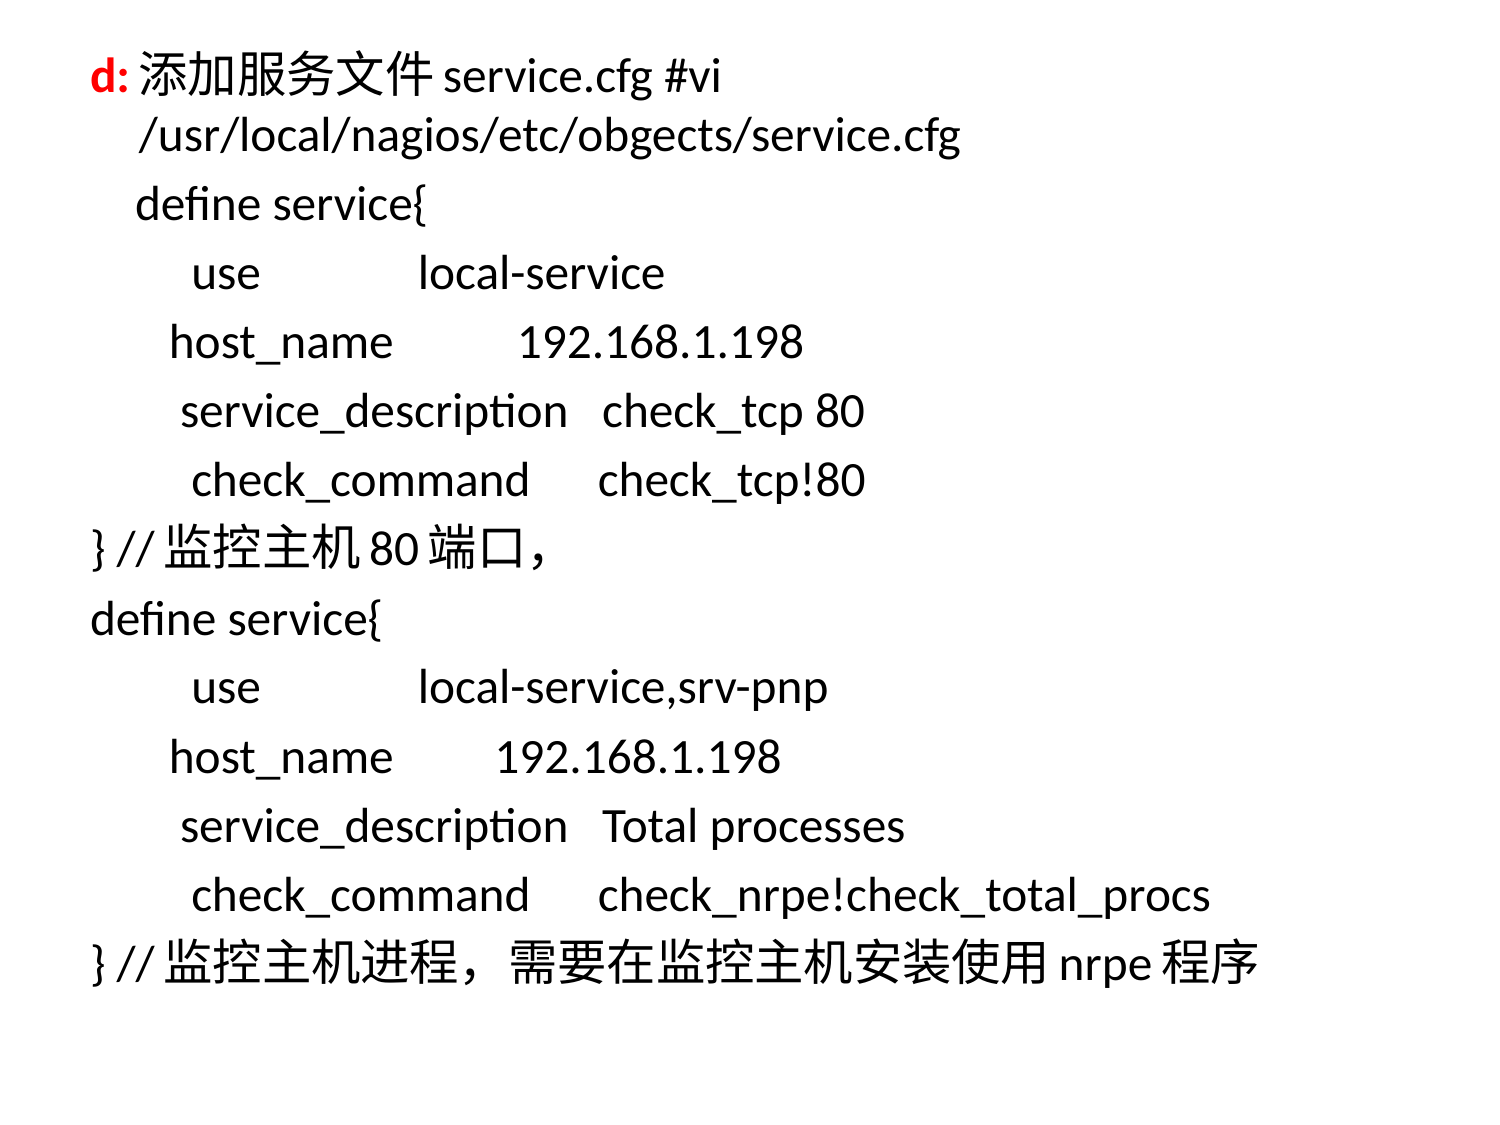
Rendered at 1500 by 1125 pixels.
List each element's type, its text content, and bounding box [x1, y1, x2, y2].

list d:添加服务文件service.cfg #vi /usr/local/nagios/etc/obgects/service.cfg define service{ use local-service host_name 192.168.1.198 service_description check_tcp 80 check_command check_tcp!80 } //监控主机80端口， define service{ use local-service,srv-pnp host_name 192.168.1.198 service_description Total processes check_command check_nrpe!check_total_procs } //监控主机进程，需要在监控主机安装使用nrpe程序 [75, 35, 1425, 1005]
